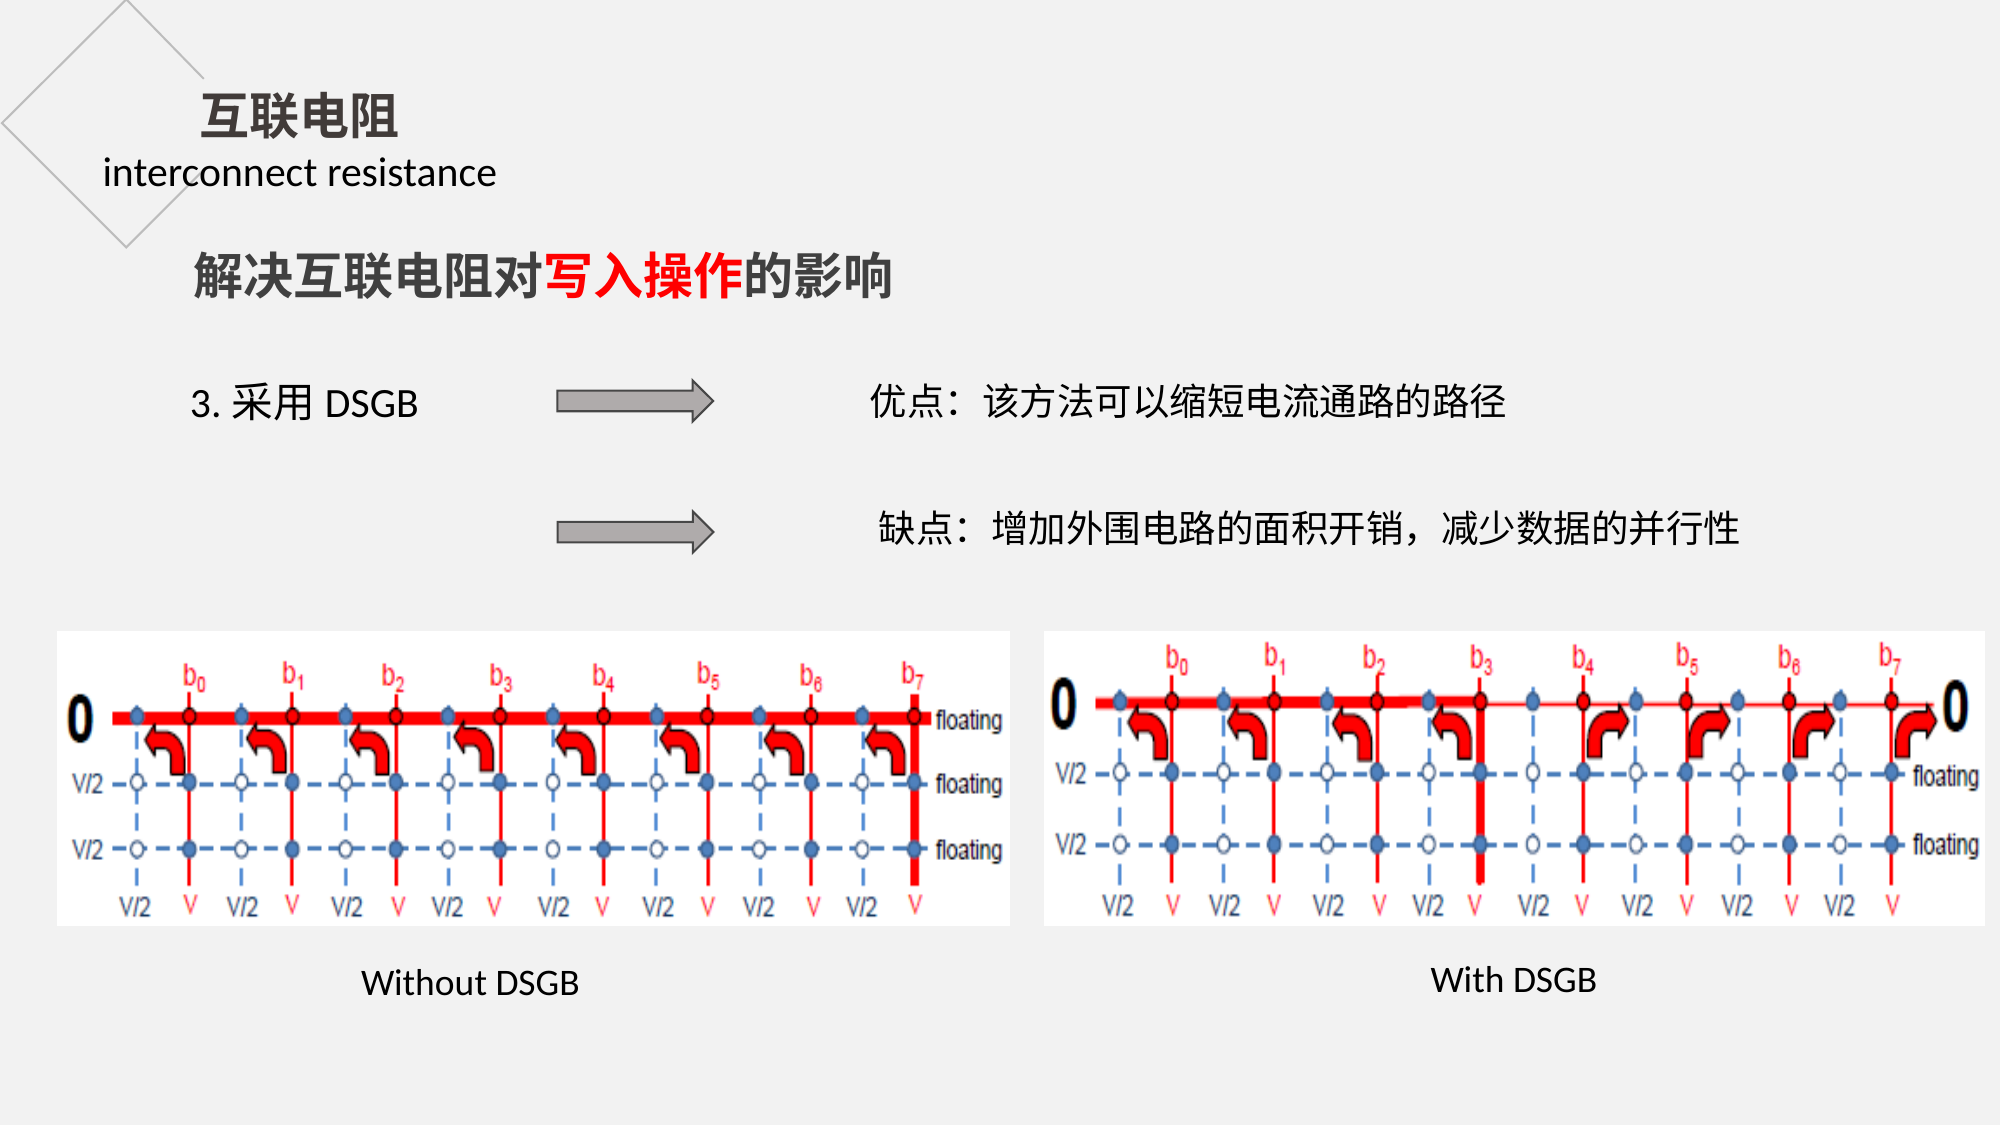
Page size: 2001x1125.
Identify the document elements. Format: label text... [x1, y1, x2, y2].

text_box 优点：该方法可以缩短电流通路的路径 [855, 370, 1676, 431]
text_box [0, 0, 204, 178]
text_box 缺点：增加外围电路的面积开销，减少数据的并行性 [863, 498, 1764, 558]
picture [57, 631, 1010, 926]
text_box With DSGB [1415, 947, 1613, 1053]
picture [1044, 631, 1985, 926]
text_box Without DSGB [346, 950, 595, 1056]
text_box 互联电阻 interconnect resistance [55, 77, 544, 202]
text_box 解决互联电阻对写入操作的影响 [178, 236, 909, 312]
text_box [556, 377, 715, 425]
text_box [79, 202, 174, 249]
text_box [556, 509, 715, 556]
text_box 3.采用DSGB [175, 368, 636, 433]
